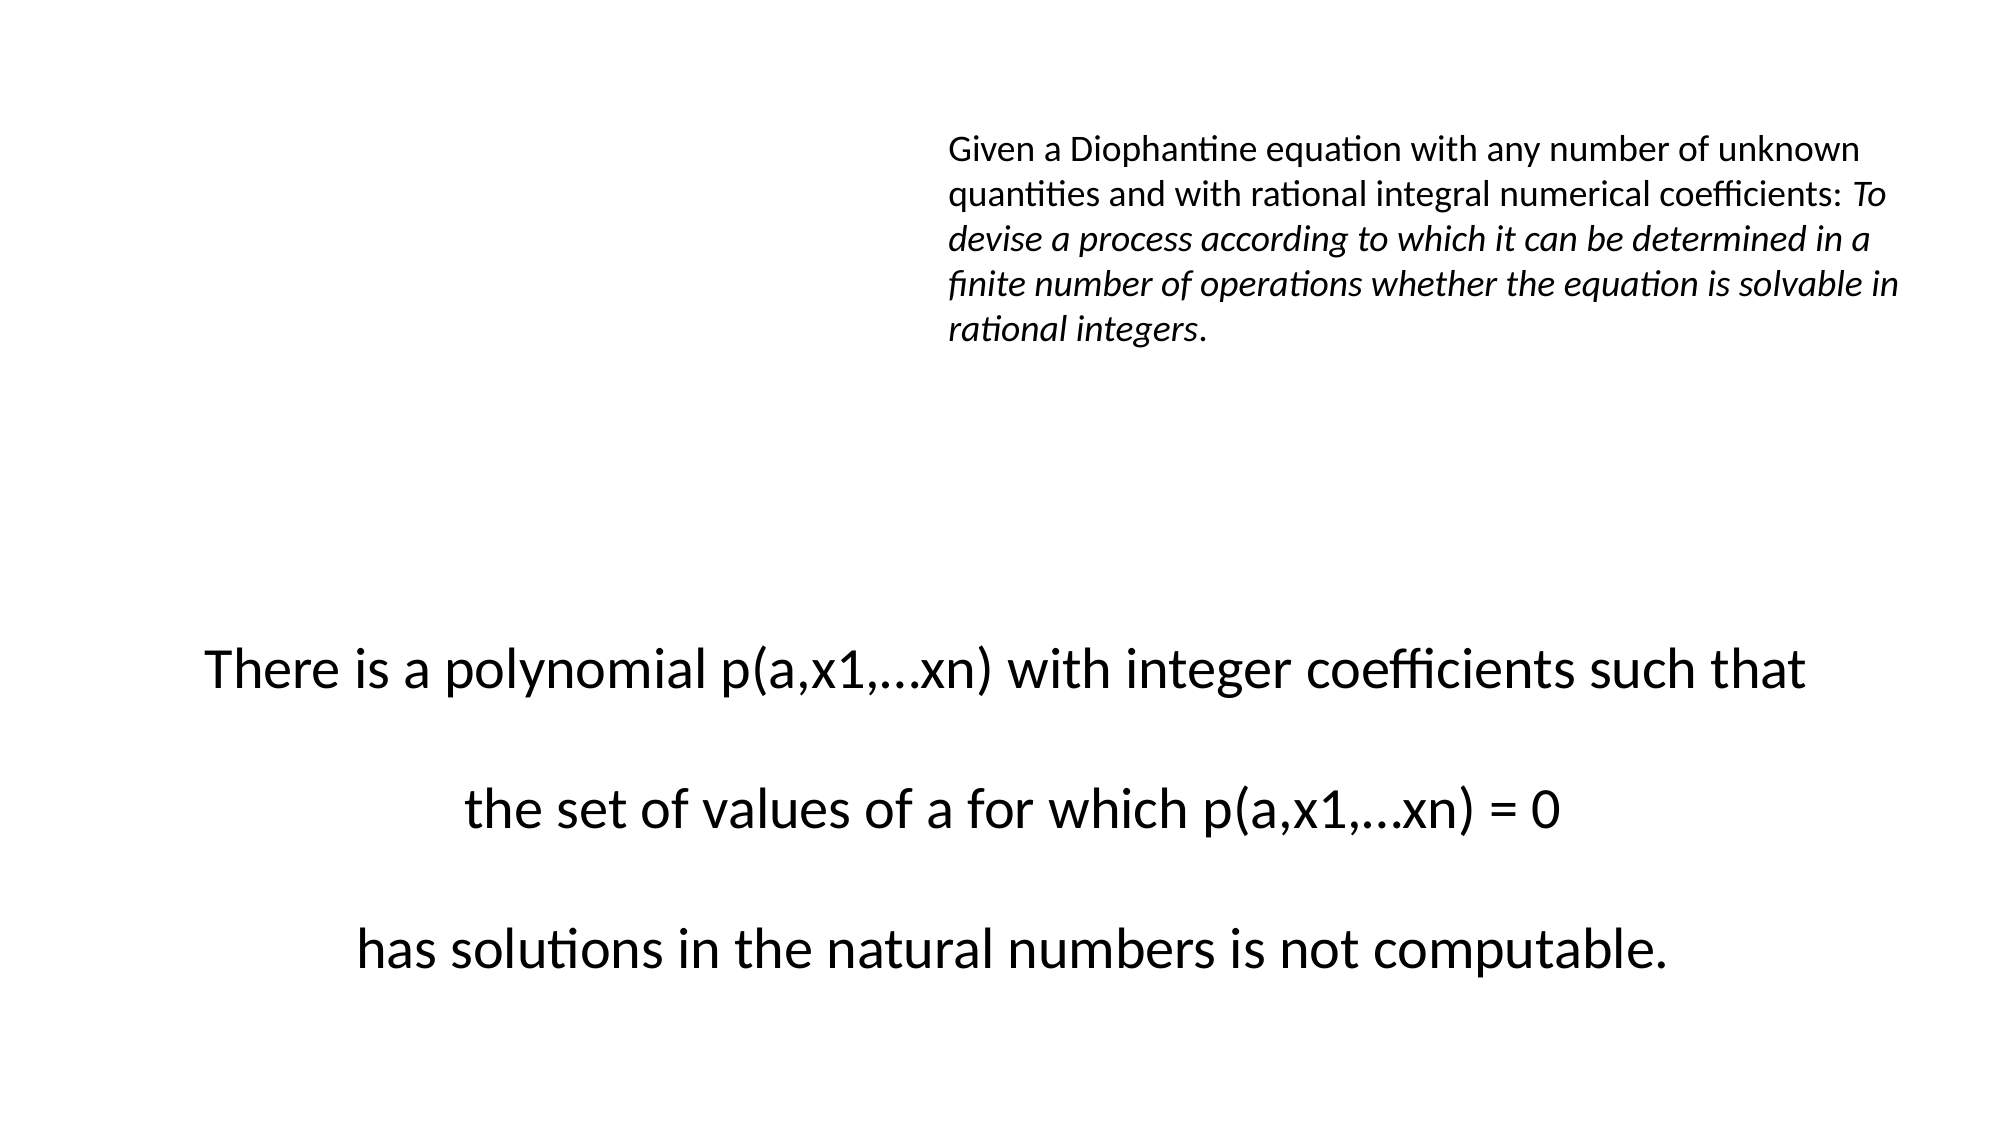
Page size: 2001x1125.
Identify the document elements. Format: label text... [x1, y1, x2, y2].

text_box There is a polynomial p(a,x1,…xn) with integer coefficients such that the set of values of a for which p(a,x1,…xn) = 0 has solutions in the natural numbers is not computable. [145, 622, 1881, 988]
text_box Given a Diophantine equation with any number of unknown quantities and with rational integral numerical coefficients: To devise a process according to which it can be determined in a finite number of operations whether the equation is solvable in rational integers. [933, 116, 1934, 356]
